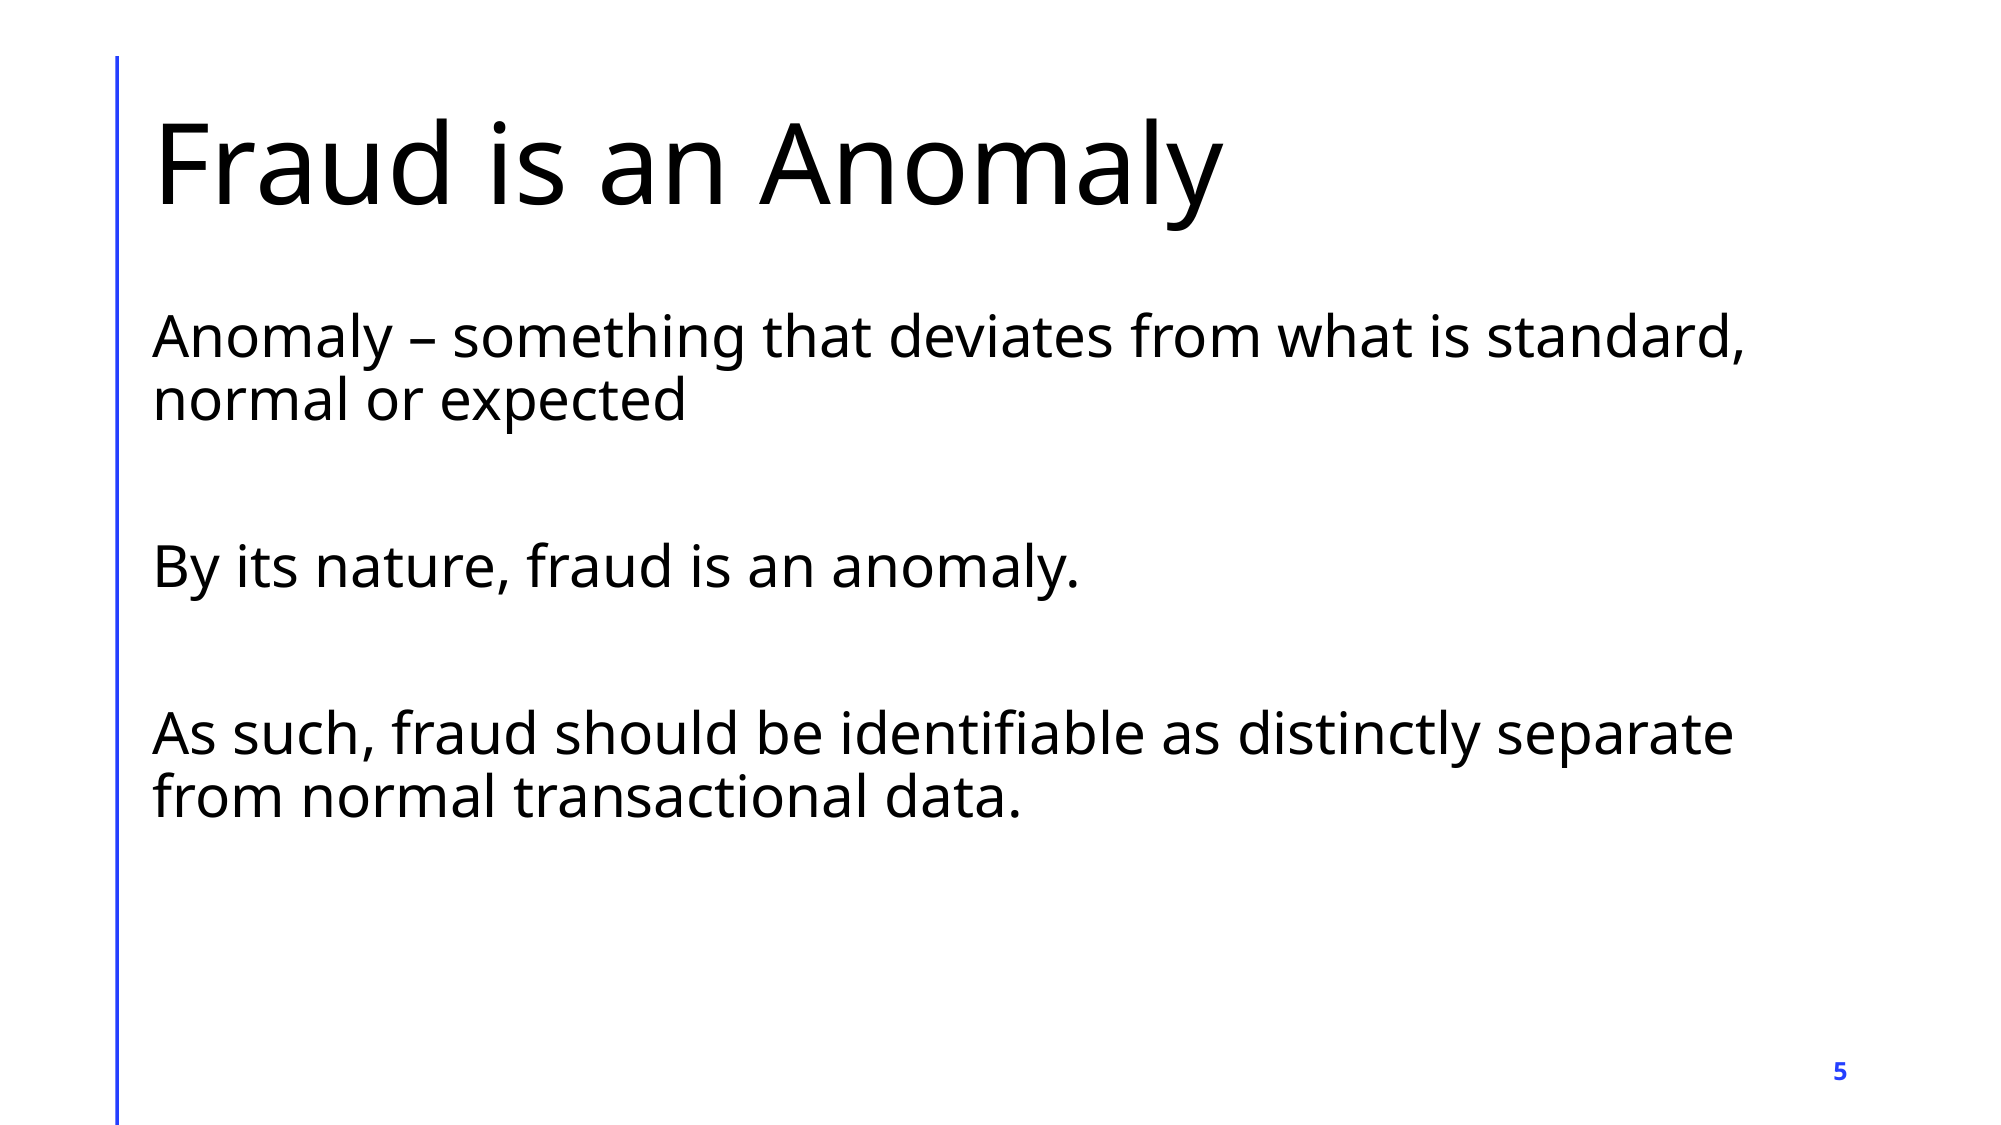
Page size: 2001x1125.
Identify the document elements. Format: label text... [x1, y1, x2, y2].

slide_number ‹#› [1412, 1042, 1863, 1103]
title Fraud is an Anomaly [137, 59, 1863, 278]
list Anomaly – something that deviates from what is standard, normal or expected By its nature, fraud is an anomaly. As such, fraud should be identifiable as distinctly separate from normal transactional data. [137, 299, 1863, 1014]
